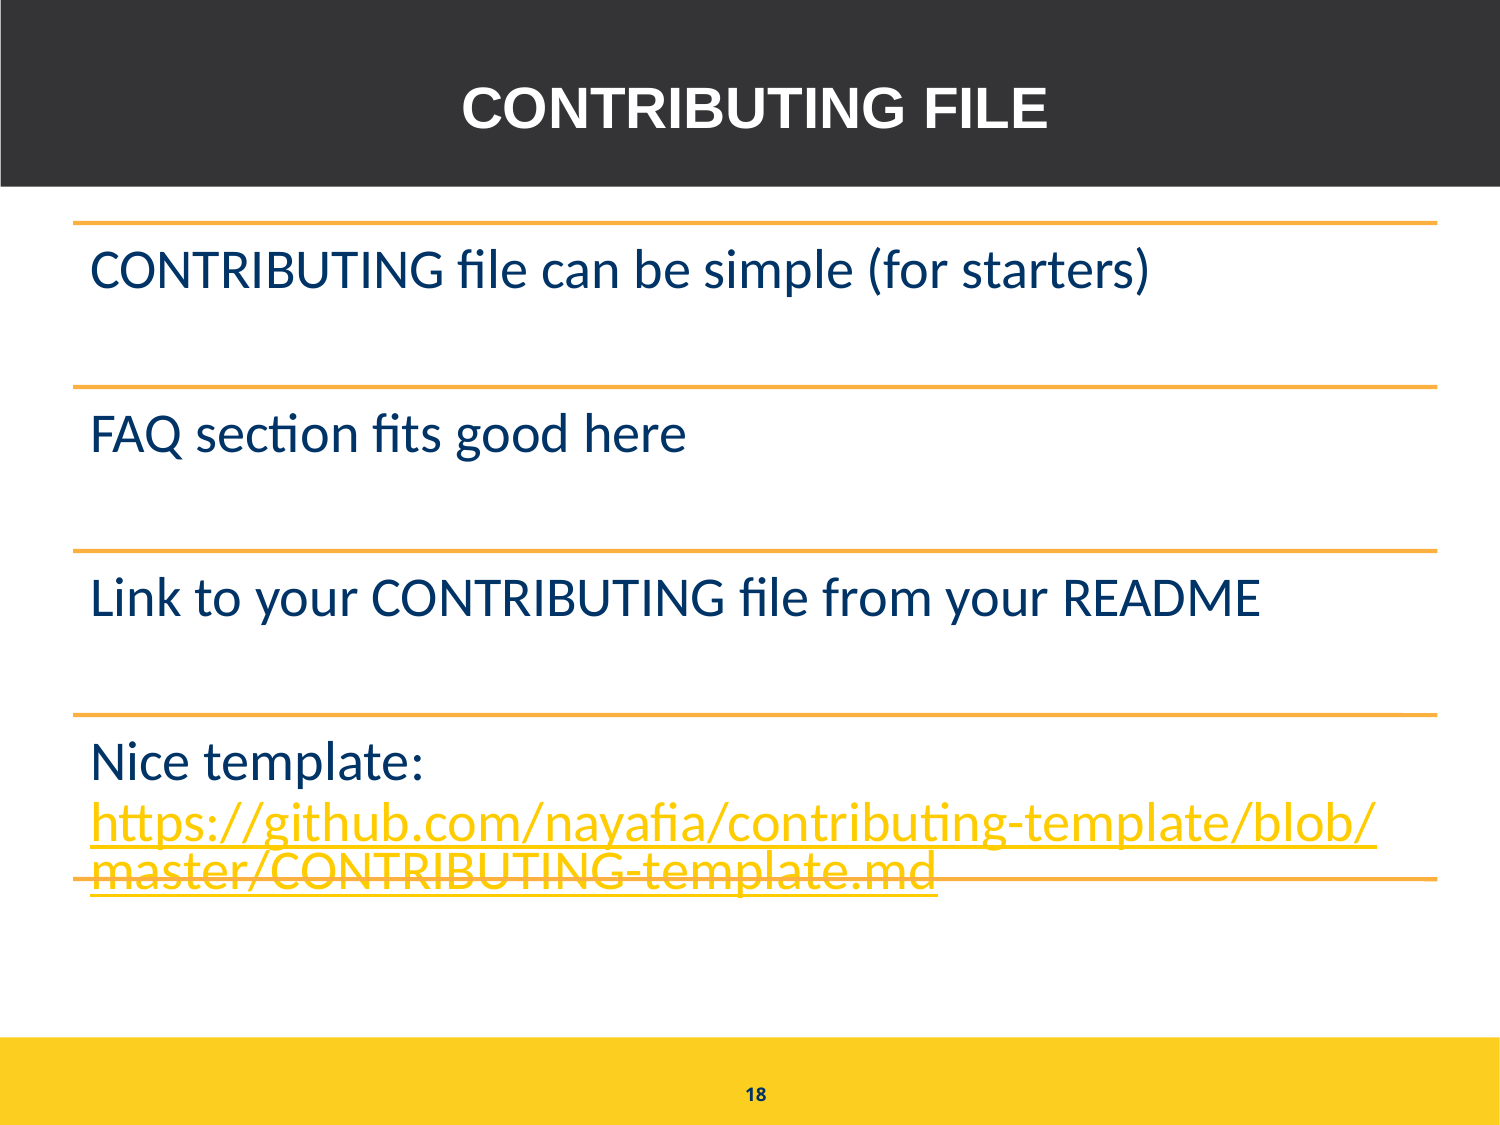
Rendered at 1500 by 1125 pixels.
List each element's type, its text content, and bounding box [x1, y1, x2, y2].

title Contributing File [72, 23, 1438, 187]
slide_number 18 [599, 1074, 913, 1125]
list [72, 222, 1438, 1044]
